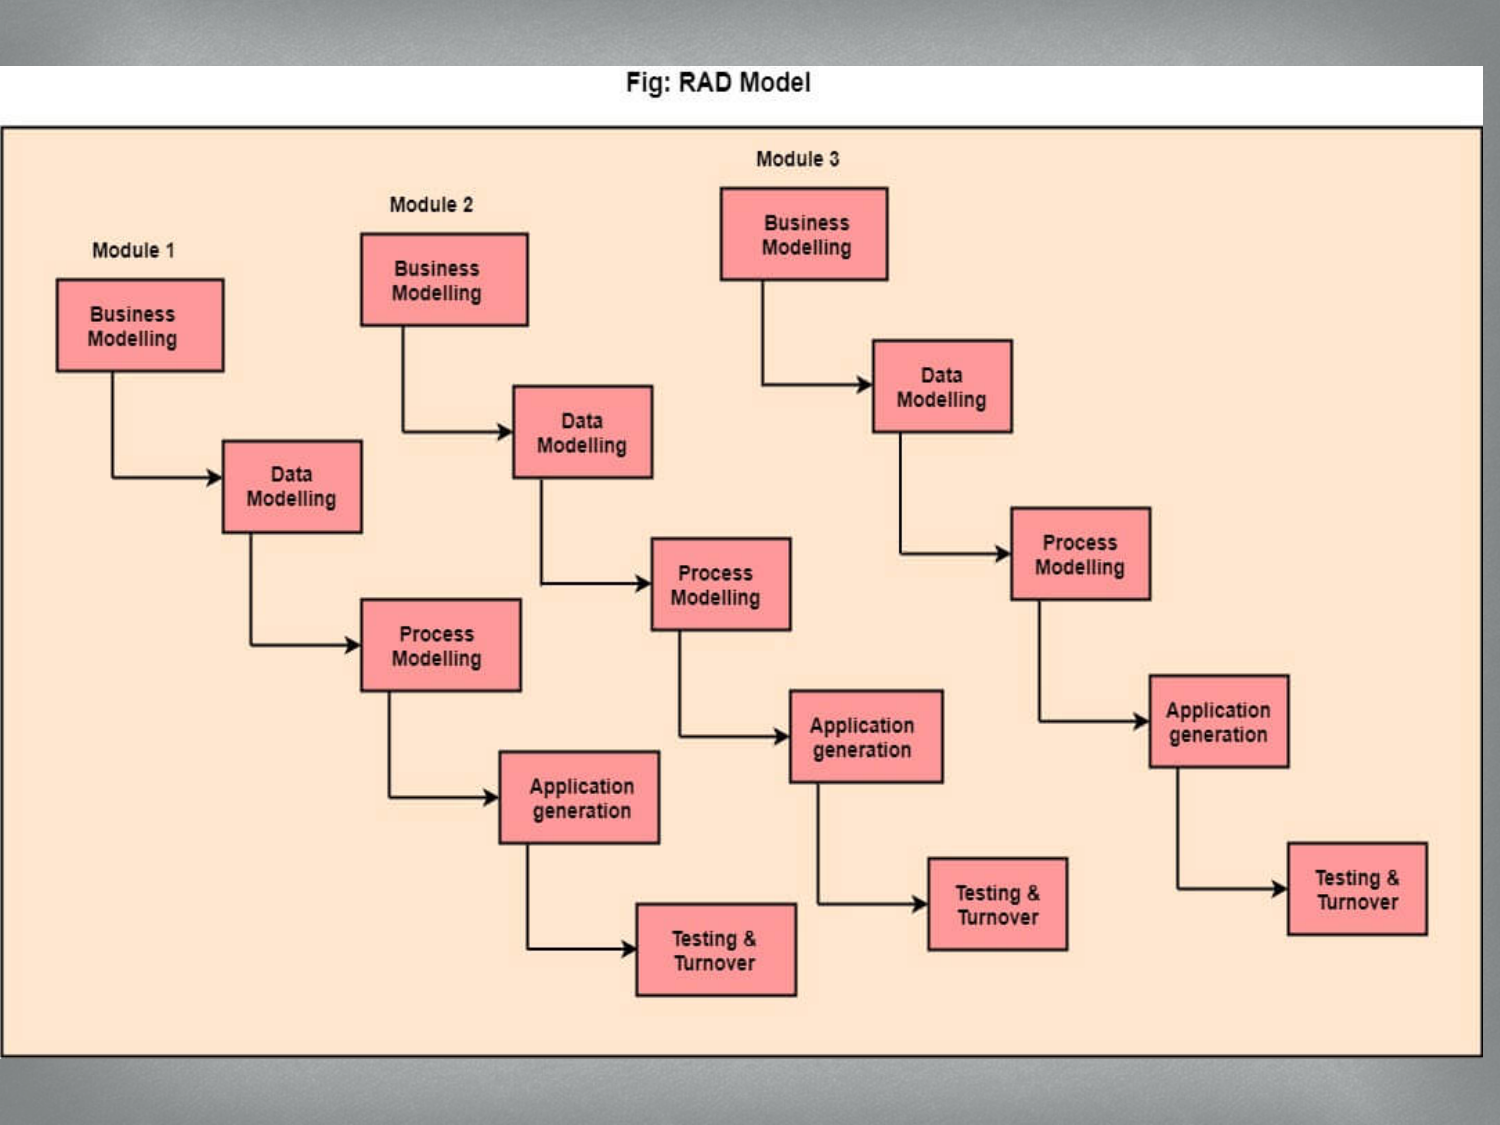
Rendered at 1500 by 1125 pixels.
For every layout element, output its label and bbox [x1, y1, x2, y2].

picture [0, 65, 1483, 1060]
